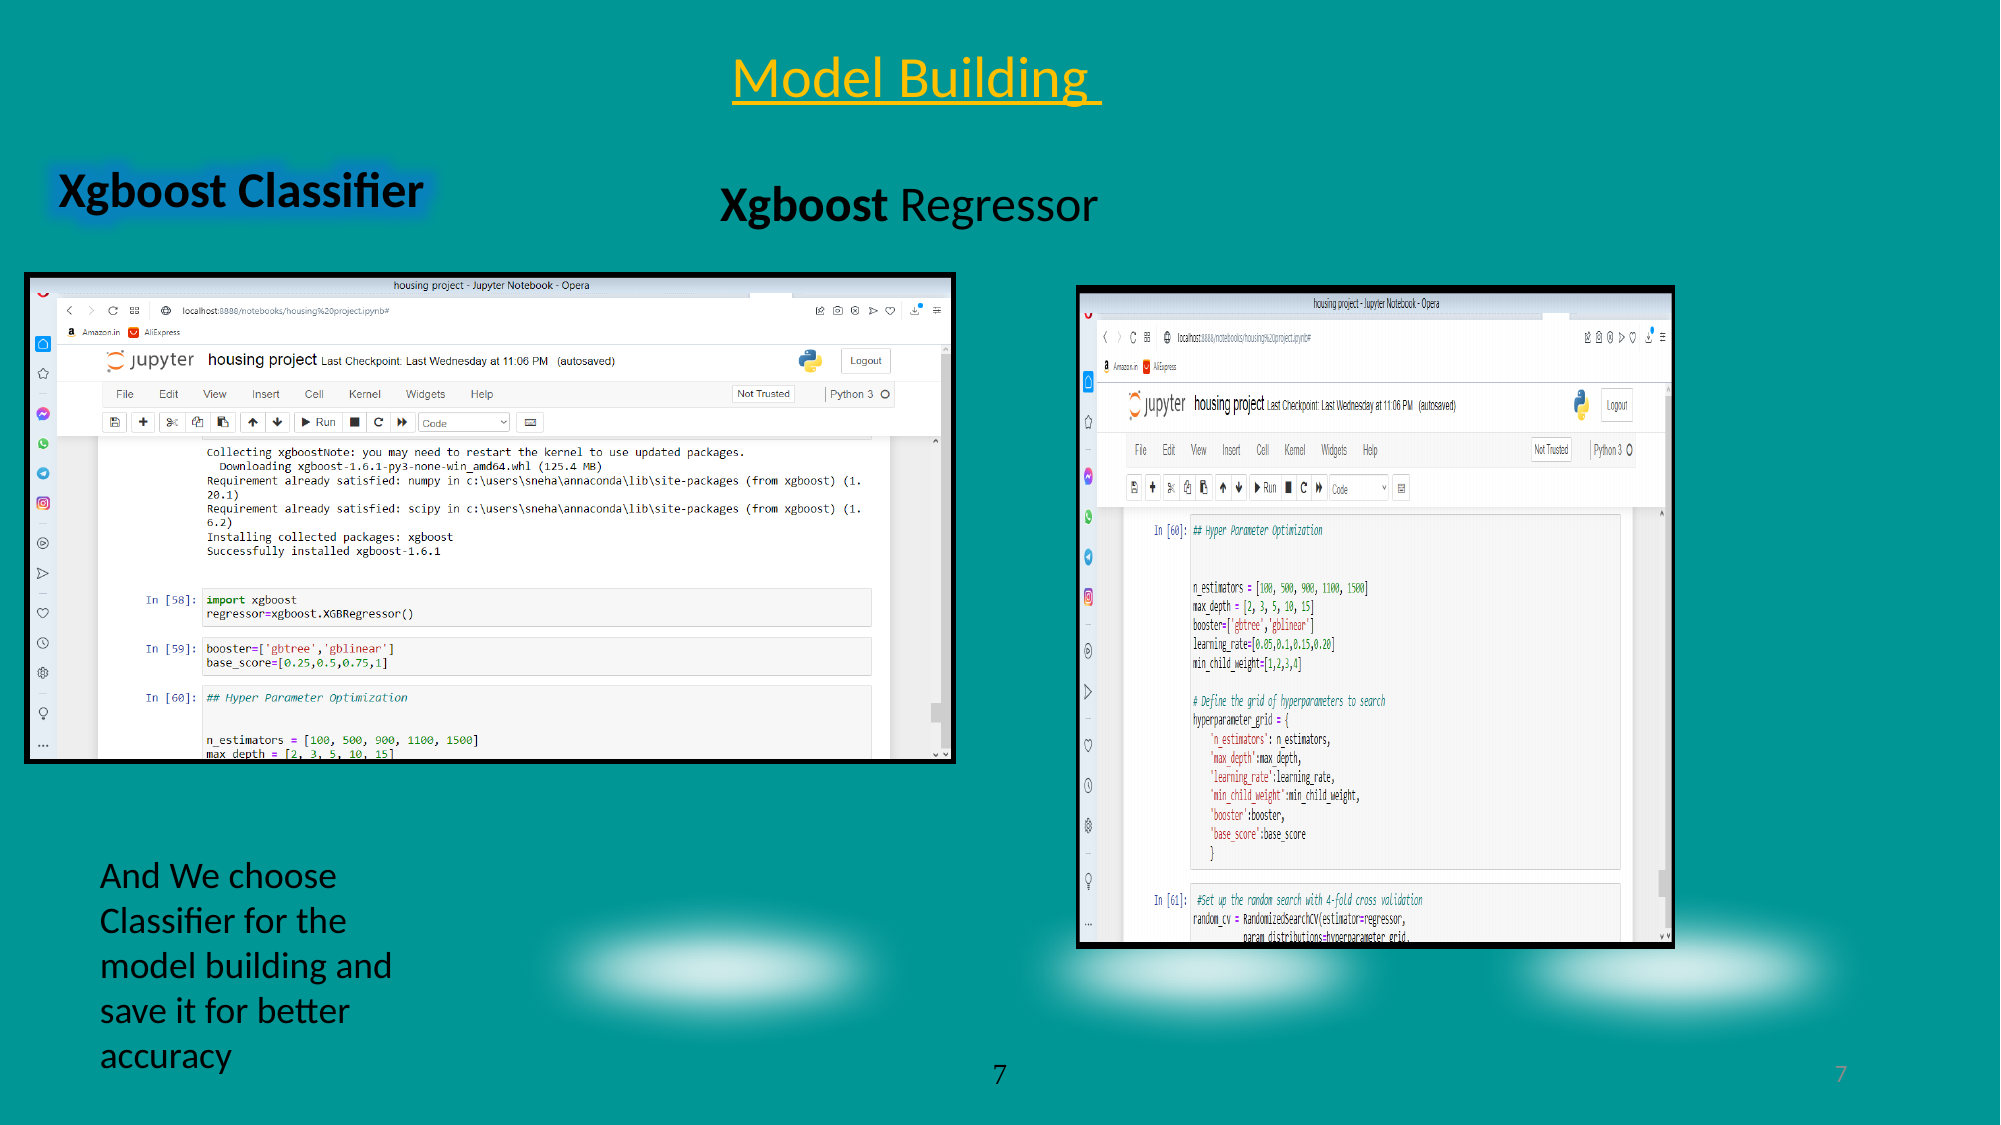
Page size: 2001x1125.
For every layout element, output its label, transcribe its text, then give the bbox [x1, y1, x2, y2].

picture [24, 272, 956, 764]
text_box Model Building [716, 31, 1328, 117]
picture [566, 917, 870, 1023]
picture [33, 139, 523, 236]
text_box Xgboost Regressor [705, 163, 1259, 239]
picture [1051, 285, 1830, 1025]
footer 7 [662, 1042, 1338, 1103]
text_box And We choose Classifier for the model building and save it for better accuracy [85, 843, 452, 1084]
slide_number 7 [1412, 1042, 1863, 1103]
text_box Xgboost Classifier [43, 149, 512, 225]
